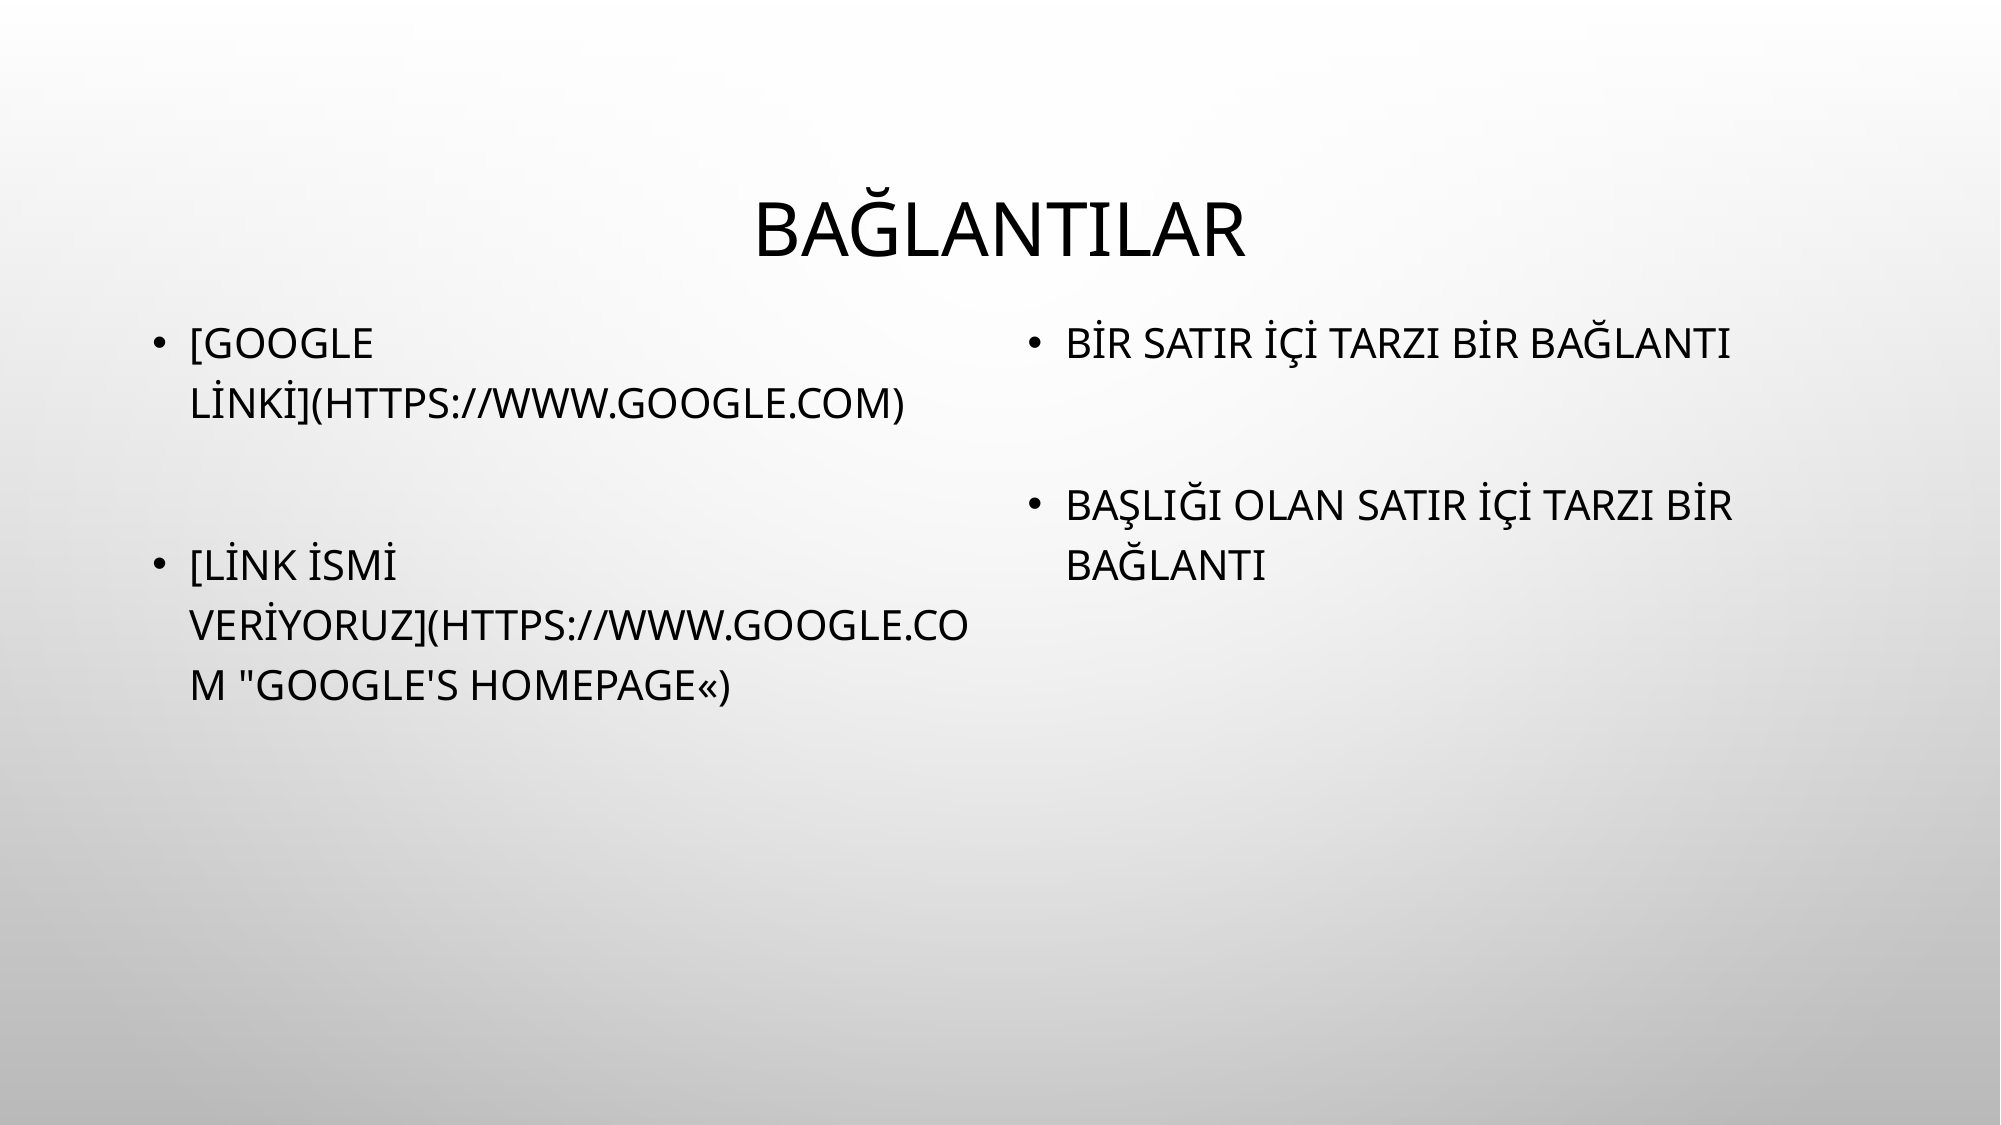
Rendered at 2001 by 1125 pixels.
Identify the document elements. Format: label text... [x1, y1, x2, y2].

list [Google linki](https://www.google.com) [Link ismi veriyoruz](https://www.google.com "Google's Homepage«) [137, 299, 988, 1014]
title BAĞLANTILAR [149, 101, 1851, 364]
picture [0, 0, 2000, 1125]
list Bir satır içi tarzı bir bağlantı Başlığı olan satır içi tarzı bir bağlantı [1012, 299, 1863, 1014]
